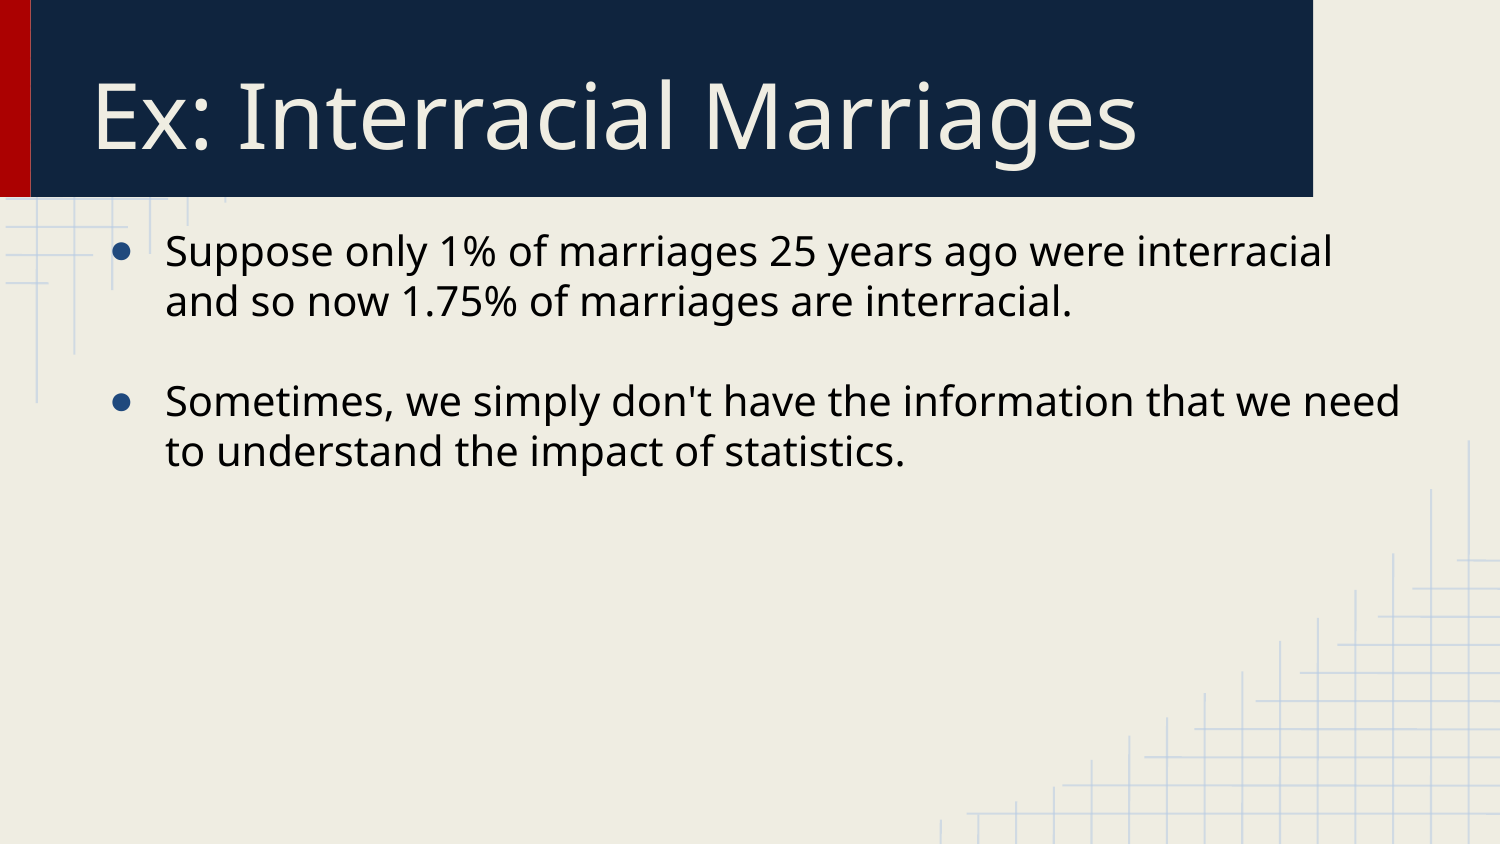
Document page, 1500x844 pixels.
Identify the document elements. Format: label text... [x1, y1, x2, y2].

list Suppose only 1% of marriages 25 years ago were interracial and so now 1.75% of marriages are interracial. Sometimes, we simply don't have the information that we need to understand the impact of statistics. [75, 209, 1425, 806]
title Ex: Interracial Marriages [75, 16, 1276, 183]
